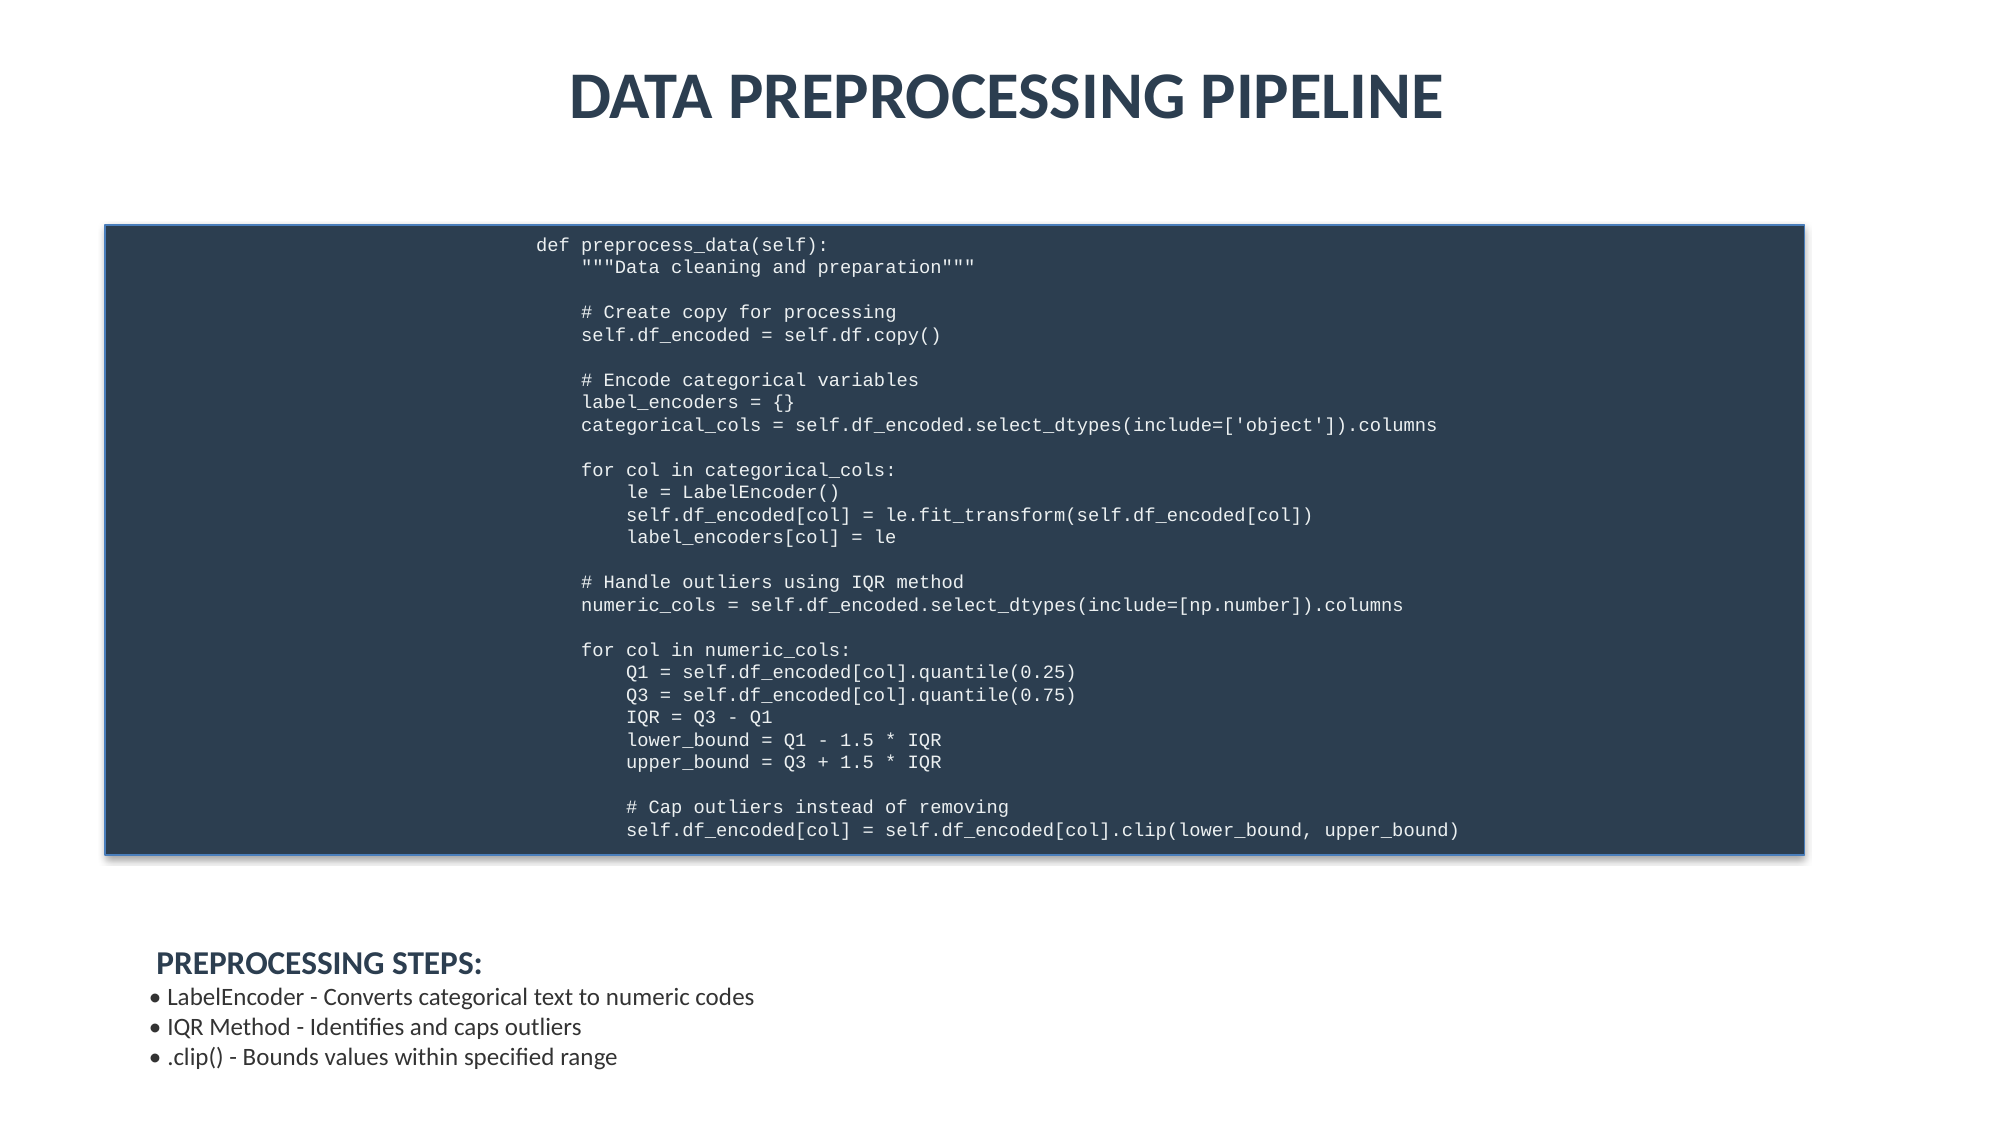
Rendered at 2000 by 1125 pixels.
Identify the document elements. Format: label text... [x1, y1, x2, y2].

text_box [104, 224, 1805, 856]
text_box DATA PREPROCESSING PIPELINE [539, 44, 1460, 140]
text_box def preprocess_data(self): """Data cleaning and preparation""" # Create copy for processing self.df_encoded = self.df.copy() # Encode categorical variables label_encoders = {} categorical_cols = self.df_encoded.select_dtypes(include=['object']).columns for col in categorical_cols: le = LabelEncoder() self.df_encoded[col] = le.fit_transform(self.df_encoded[col]) label_encoders[col] = le # Handle outliers using IQR method numeric_cols = self.df_encoded.select_dtypes(include=[np.number]).columns for col in numeric_cols: Q1 = self.df_encoded[col].quantile(0.25) Q3 = self.df_encoded[col].quantile(0.75) IQR = Q3 - Q1 lower_bound = Q1 - 1.5 * IQR upper_bound = Q3 + 1.5 * IQR # Cap outliers instead of removing self.df_encoded[col] = self.df_encoded[col].clip(lower_bound, upper_bound) [521, 224, 1474, 848]
text_box PREPROCESSING STEPS: • LabelEncoder - Converts categorical text to numeric codes • IQR Method - Identifies and caps outliers • .clip() - Bounds values within specified range [134, 933, 771, 1079]
